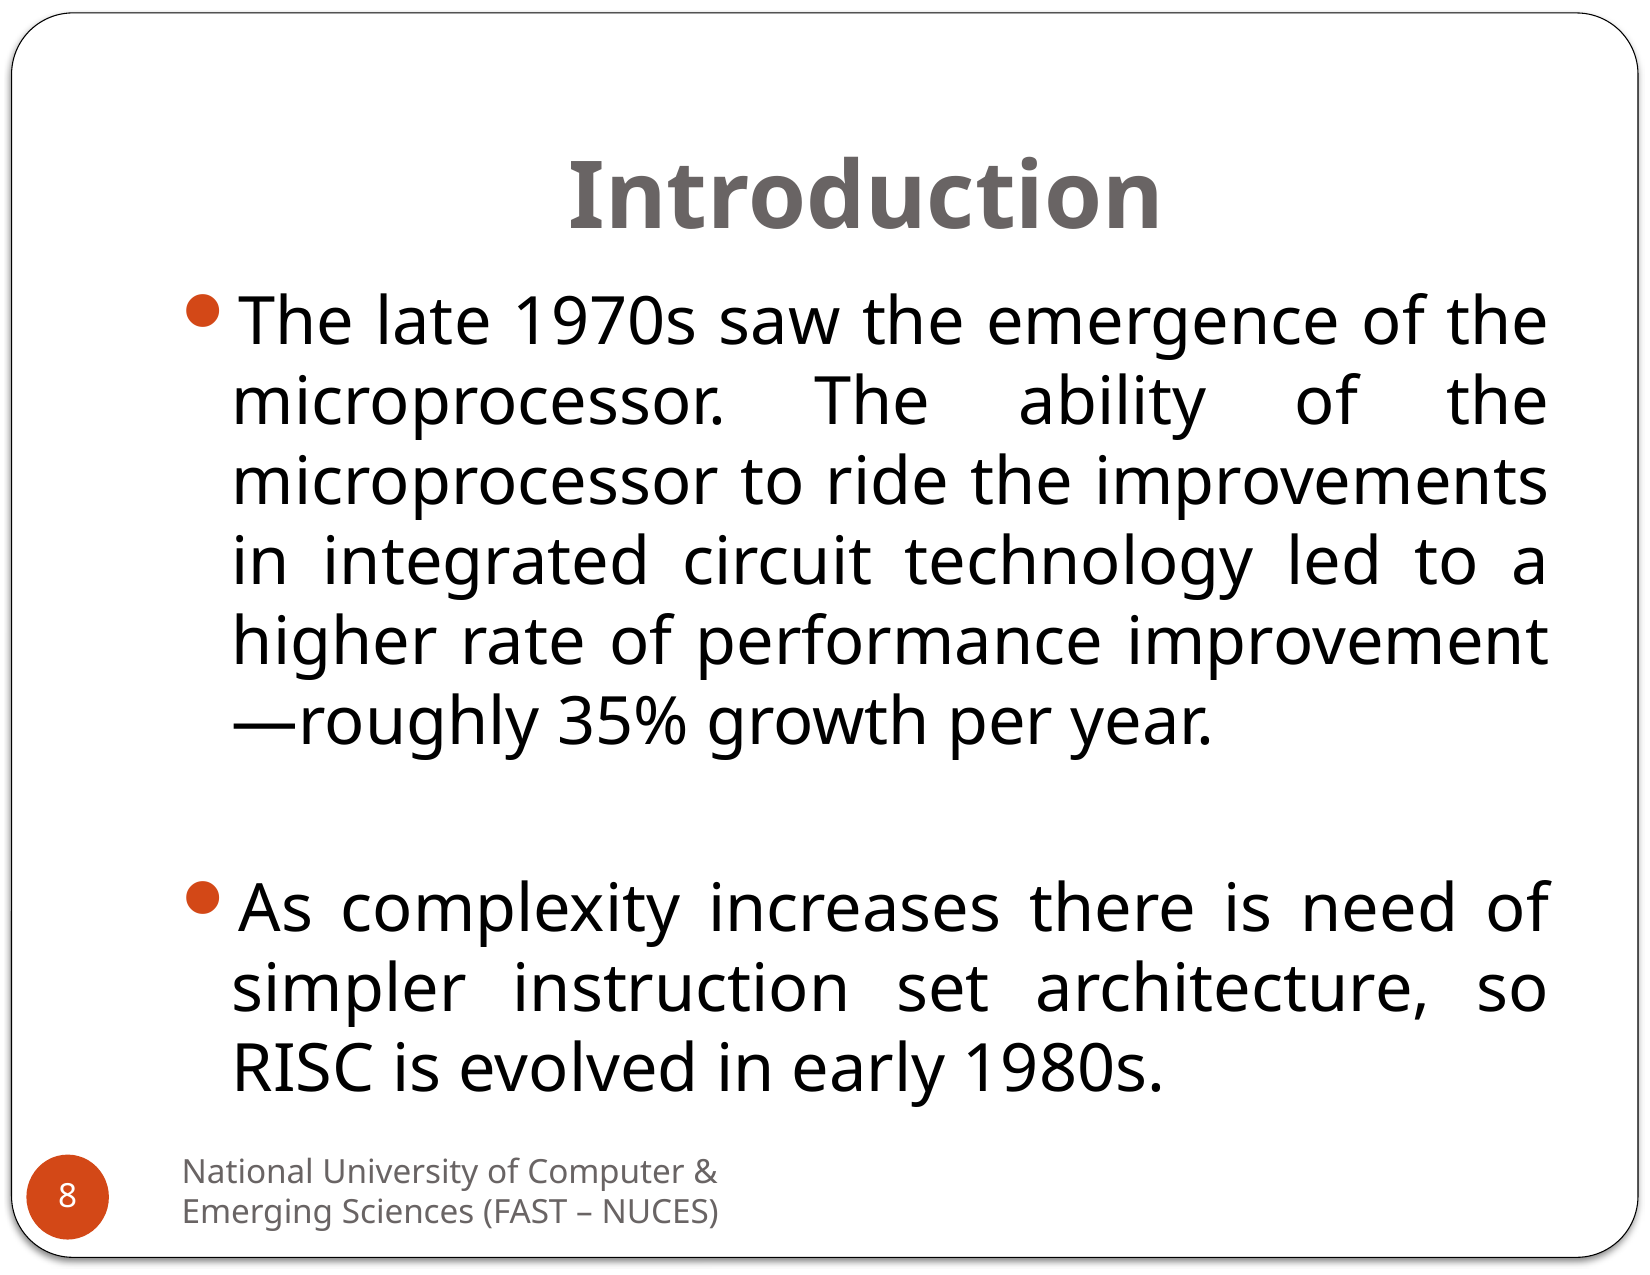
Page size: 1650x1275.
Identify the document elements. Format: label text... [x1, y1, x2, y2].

title Introduction [165, 51, 1568, 264]
list The late 1970s saw the emergence of the microprocessor. The ability of the microprocessor to ride the improvements in integrated circuit technology led to a higher rate of performance improvement—roughly 35% growth per year. As complexity increases there is need of simpler instruction set architecture, so RISC is evolved in early 1980s. [165, 269, 1568, 1120]
slide_number 8 [26, 1154, 109, 1240]
footer National University of Computer & Emerging Sciences (FAST – NUCES) [165, 1147, 880, 1233]
